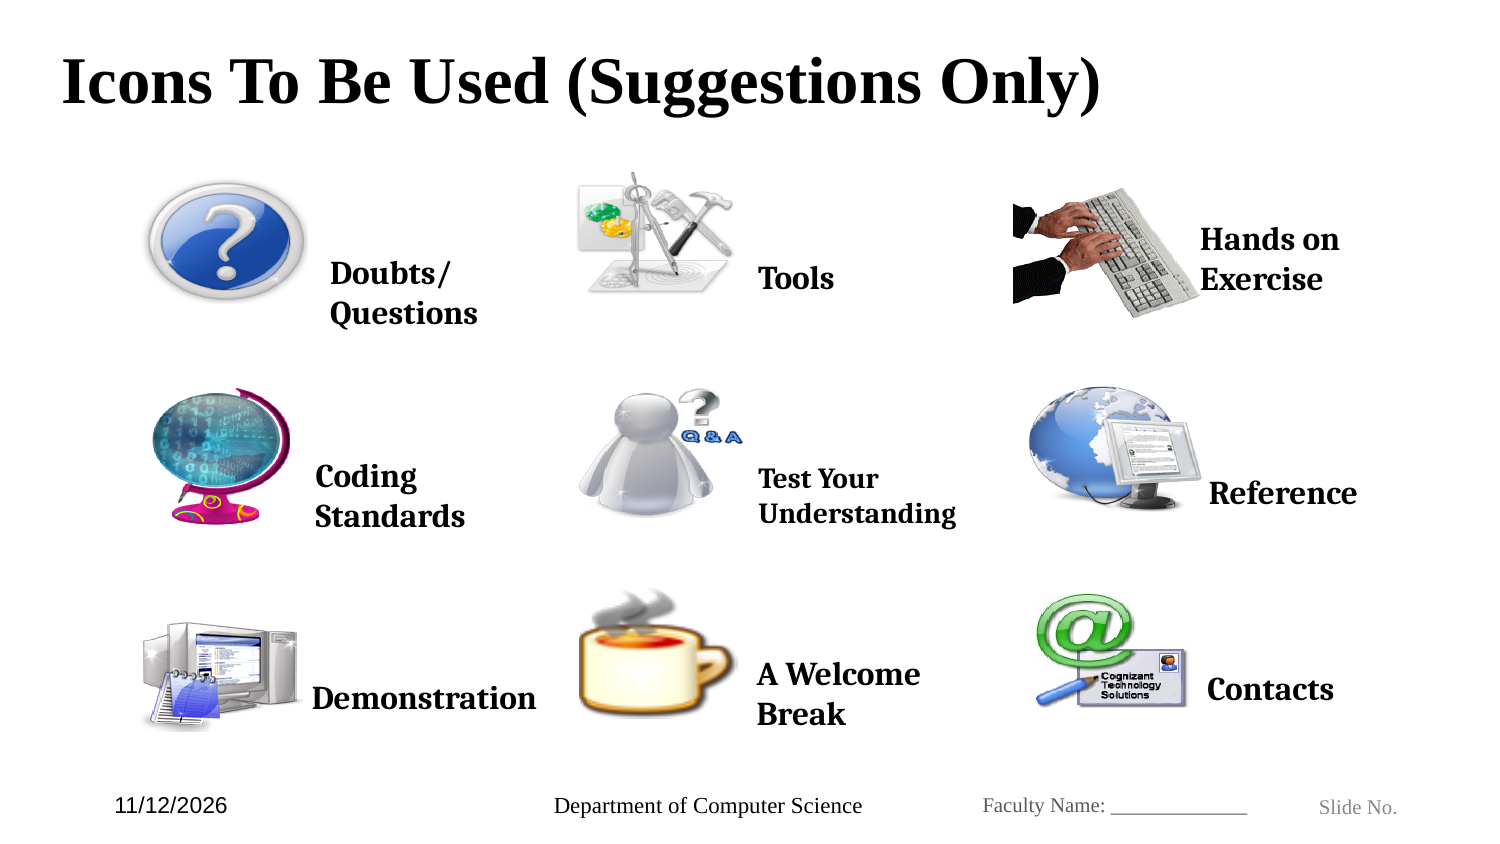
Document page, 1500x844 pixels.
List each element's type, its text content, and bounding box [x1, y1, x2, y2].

footer Department of Computer Science [455, 782, 962, 827]
text_box Coding Standards [300, 446, 514, 543]
picture [151, 388, 291, 526]
picture [575, 172, 735, 295]
text_box Slide No. [1307, 782, 1477, 827]
picture [579, 586, 738, 719]
text_box Demonstration [308, 668, 575, 725]
picture [579, 388, 745, 519]
text_box Doubts/ Questions [314, 243, 578, 340]
picture [1024, 378, 1213, 520]
slide_number Faculty Name: _____________ [971, 782, 1307, 827]
text_box Test Your Understanding [743, 451, 981, 538]
picture [139, 622, 304, 732]
text_box A Welcome Break [741, 644, 955, 741]
text_box Hands on Exercise [1205, 210, 1376, 306]
picture [139, 177, 309, 305]
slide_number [103, 782, 441, 827]
picture [1036, 593, 1189, 708]
text_box Tools [743, 249, 919, 305]
text_box Reference [1217, 463, 1394, 519]
title Icons To Be Used (Suggestions Only) [50, 0, 1464, 164]
picture [1013, 188, 1200, 319]
text_box Contacts [1192, 660, 1405, 716]
